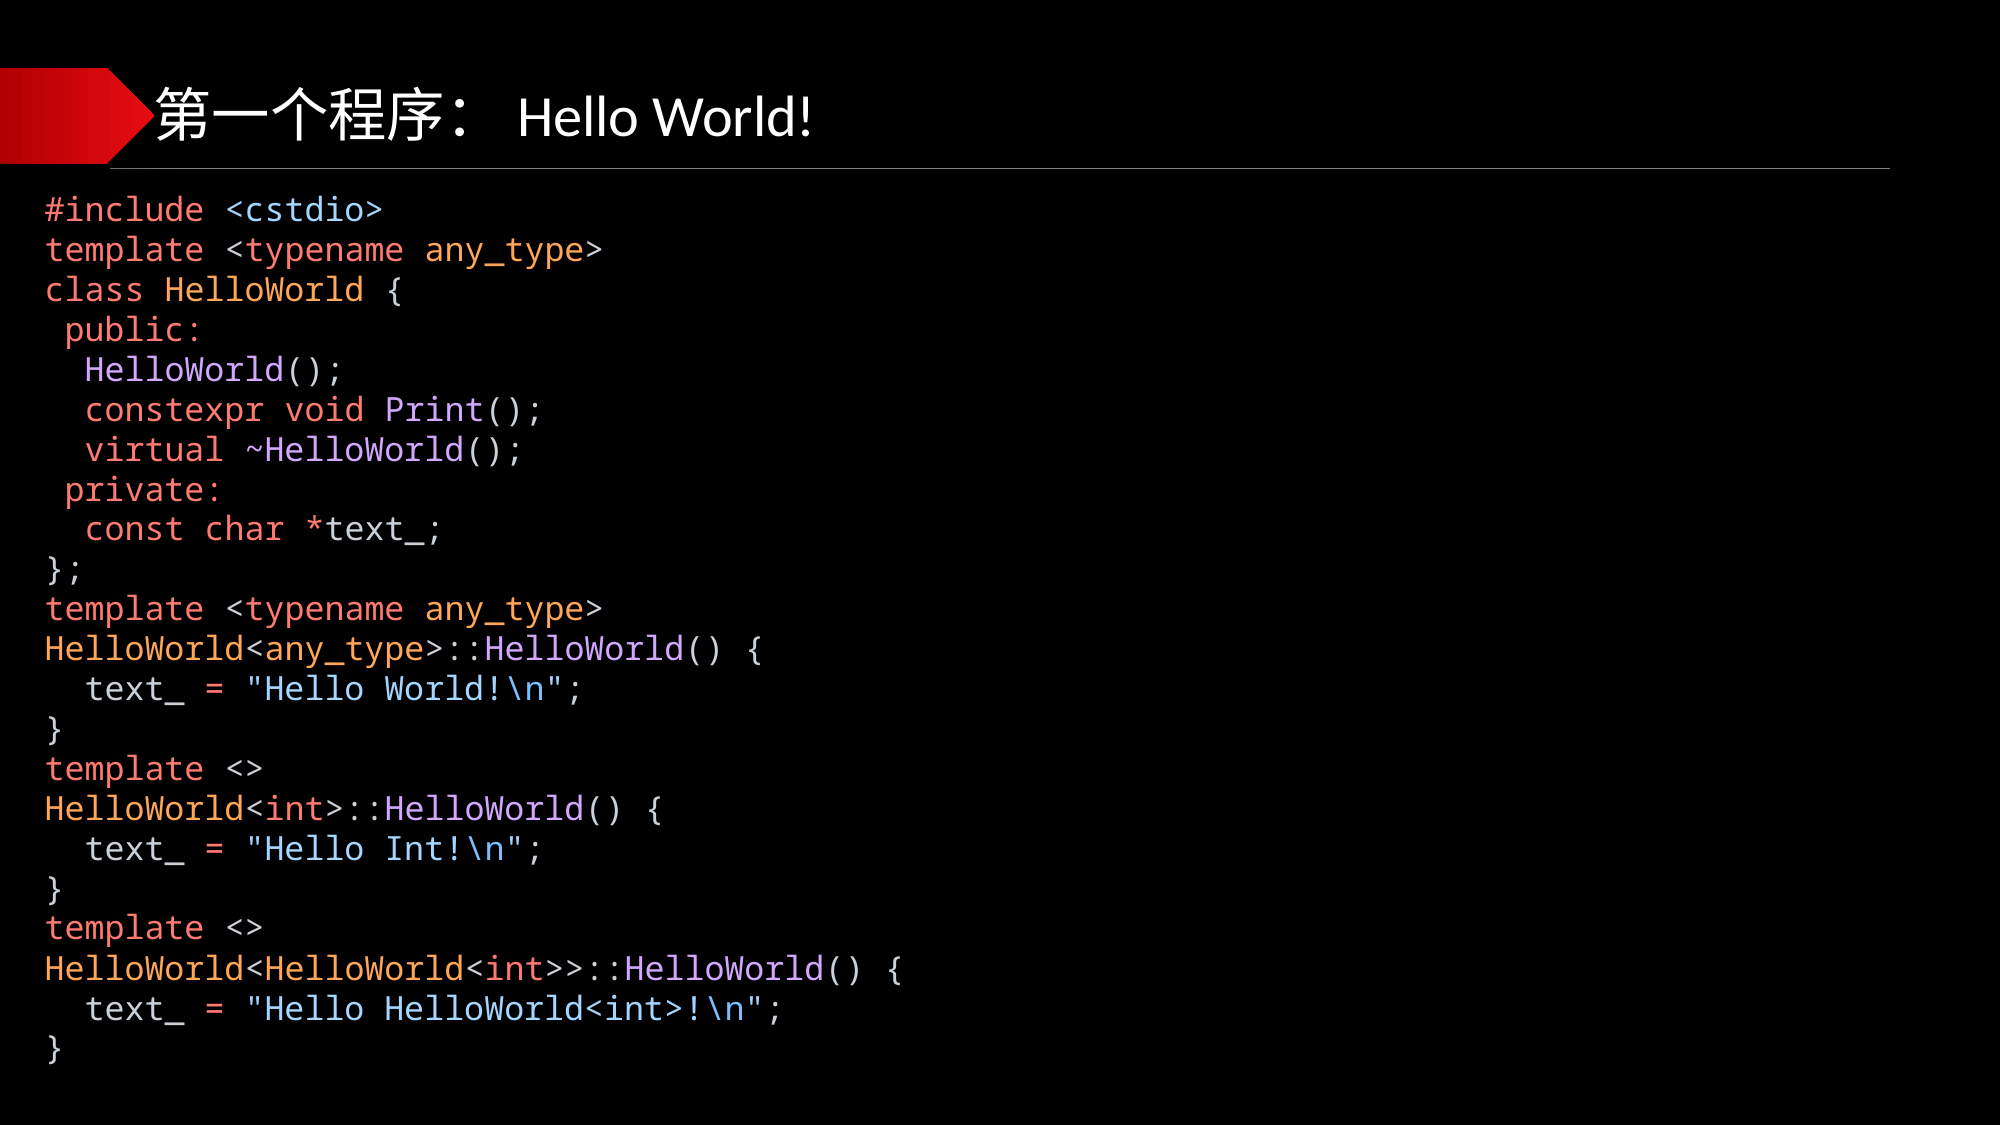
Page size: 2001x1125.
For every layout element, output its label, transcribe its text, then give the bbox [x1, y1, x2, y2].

text_box 第一个程序：Hello World! [138, 70, 1043, 156]
text_box #include <cstdio> template <typename any_type> class HelloWorld { public: HelloWorld(); constexpr void Print(); virtual ~HelloWorld(); private: const char *text_; }; template <typename any_type> HelloWorld<any_type>::HelloWorld() { text_ = "Hello World!\n"; } template <> HelloWorld<int>::HelloWorld() { text_ = "Hello Int!\n"; } template <> HelloWorld<HelloWorld<int>>::HelloWorld() { text_ = "Hello HelloWorld<int>!\n"; } [29, 180, 1972, 1074]
